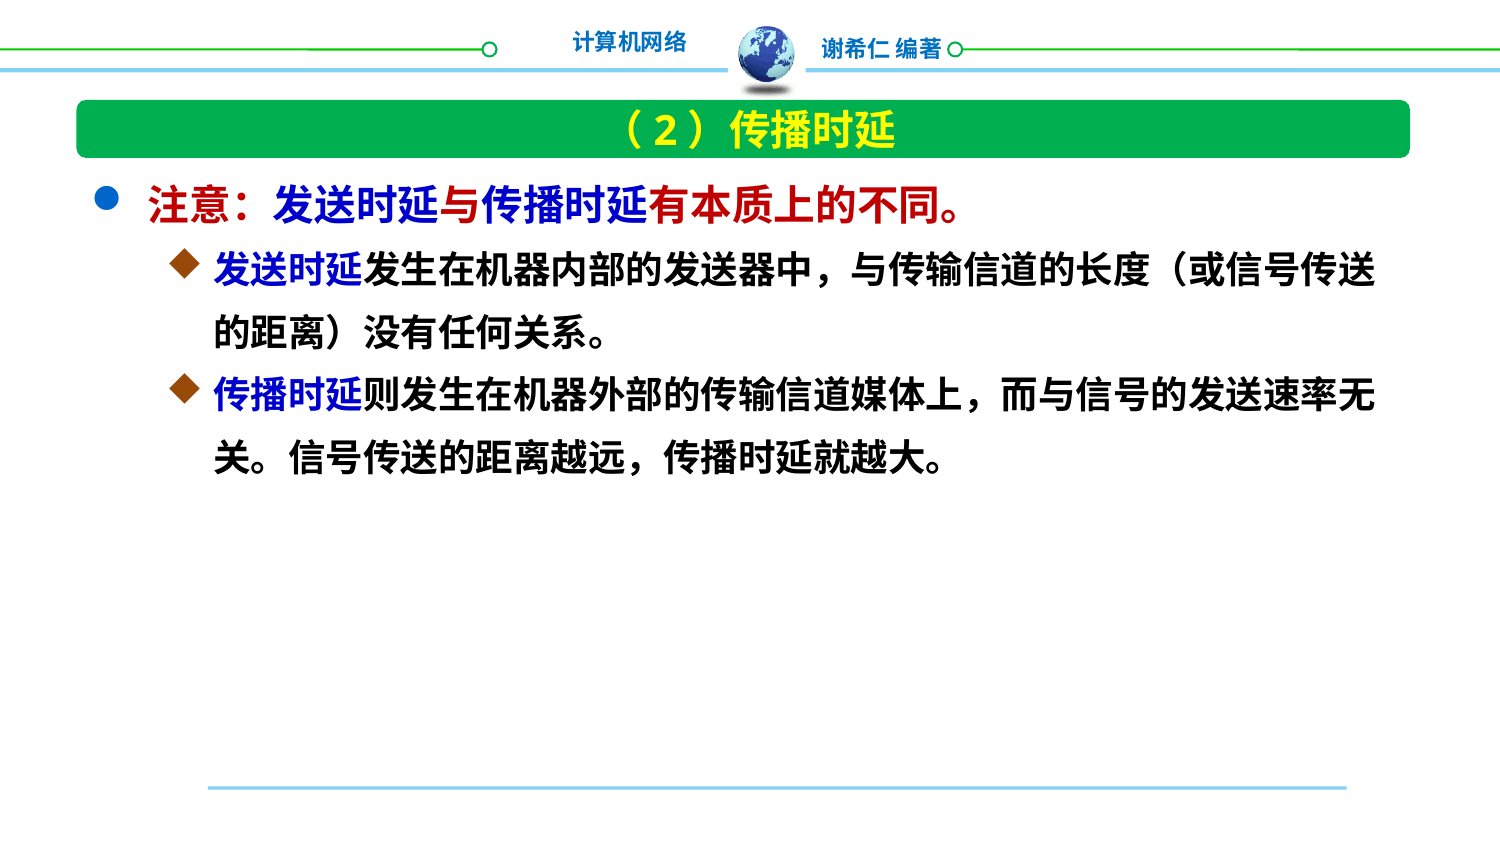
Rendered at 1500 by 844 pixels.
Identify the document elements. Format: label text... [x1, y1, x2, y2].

list （2）传播时延 [204, 99, 1293, 158]
list 注意：发送时延与传播时延有本质上的不同。 发送时延发生在机器内部的发送器中，与传输信道的长度（或信号传送的距离）没有任何关系。 传播时延则发生在机器外部的传输信道媒体上，而与信号的发送速率无关。信号传送的距离越远，传播时延就越大。 [76, 159, 1410, 716]
picture [736, 24, 796, 99]
